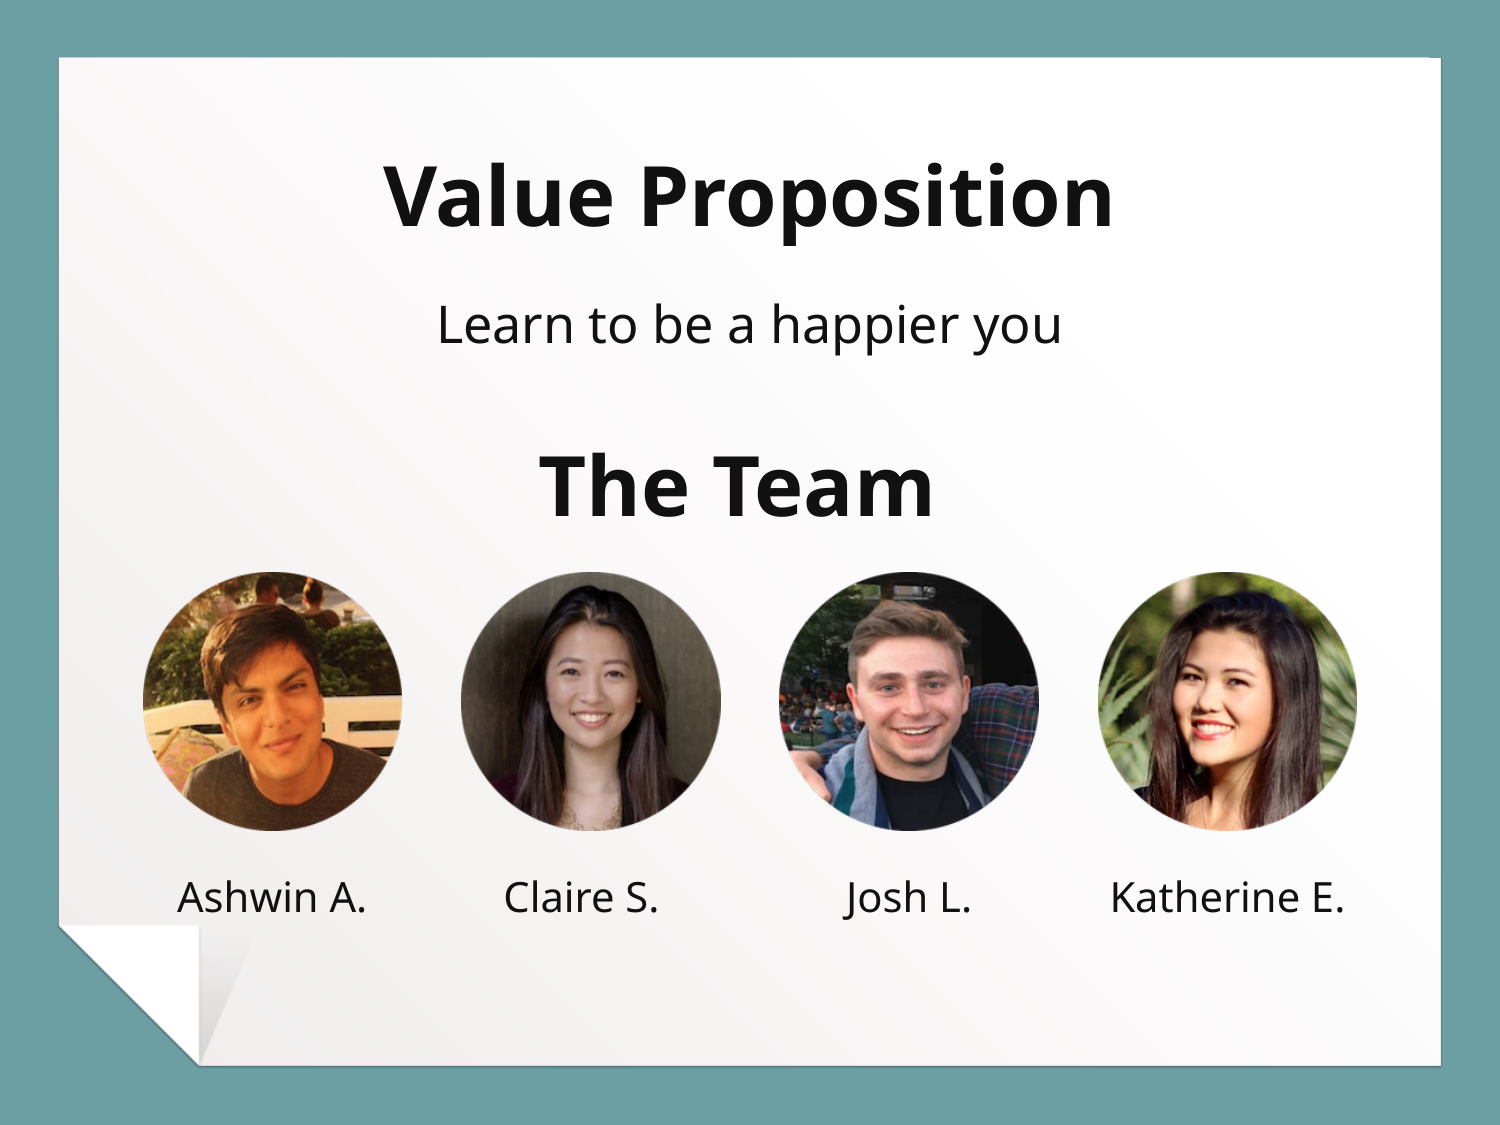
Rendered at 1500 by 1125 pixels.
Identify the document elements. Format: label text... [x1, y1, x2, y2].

list Learn to be a happier you [145, 245, 1355, 378]
title The Team [196, 415, 1279, 548]
title Value Proposition [208, 125, 1292, 245]
list Ashwin A. [74, 830, 383, 964]
list Katherine E. [1029, 830, 1426, 964]
list Josh L. [710, 830, 1029, 964]
picture [0, 0, 1500, 1125]
list Claire S. [383, 830, 710, 964]
